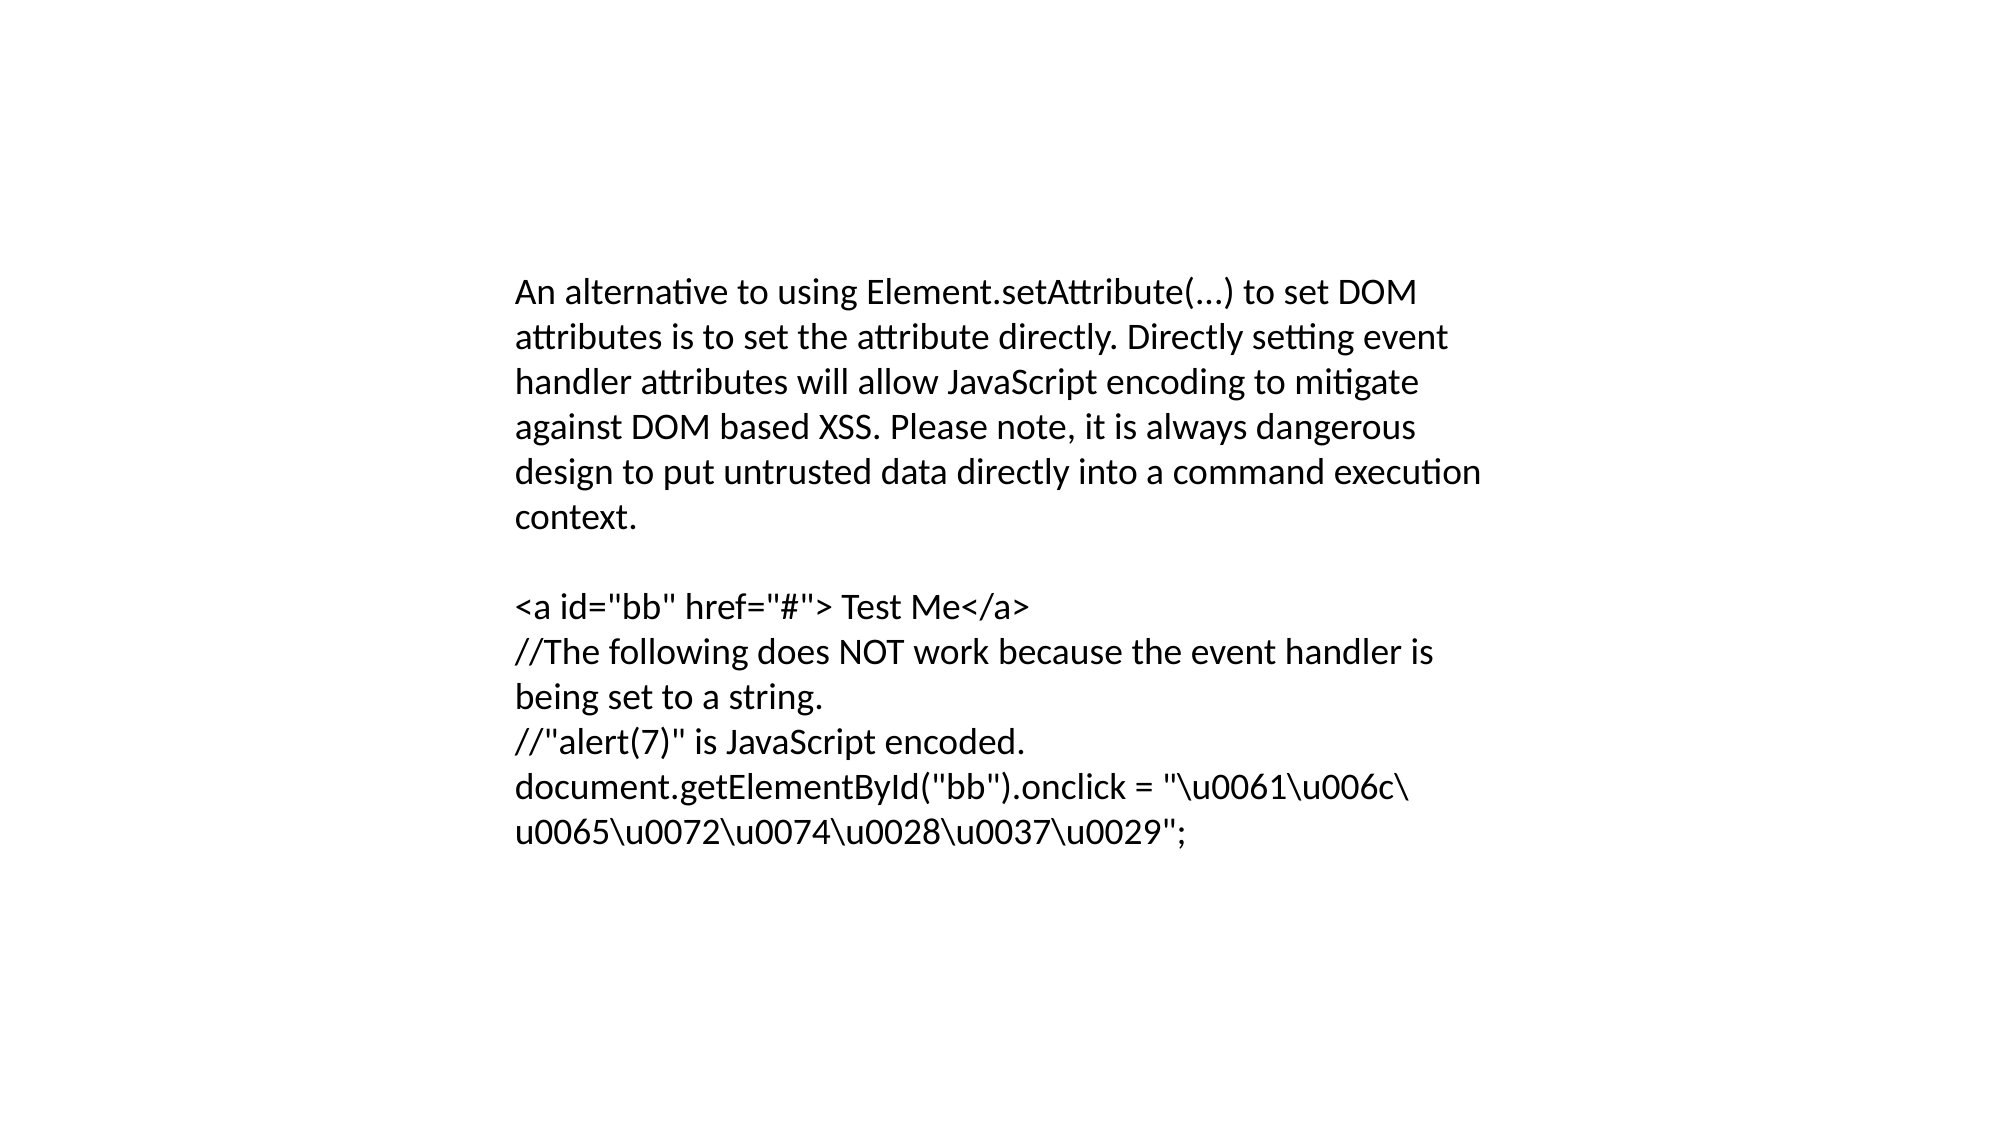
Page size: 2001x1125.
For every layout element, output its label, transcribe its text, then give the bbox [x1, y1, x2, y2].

text_box An alternative to using Element.setAttribute(...) to set DOM attributes is to set the attribute directly. Directly setting event handler attributes will allow JavaScript encoding to mitigate against DOM based XSS. Please note, it is always dangerous design to put untrusted data directly into a command execution context. <a id="bb" href="#"> Test Me</a> //The following does NOT work because the event handler is being set to a string. //"alert(7)" is JavaScript encoded. document.getElementById("bb").onclick = "\u0061\u006c\u0065\u0072\u0074\u0028\u0037\u0029"; [500, 259, 1500, 860]
